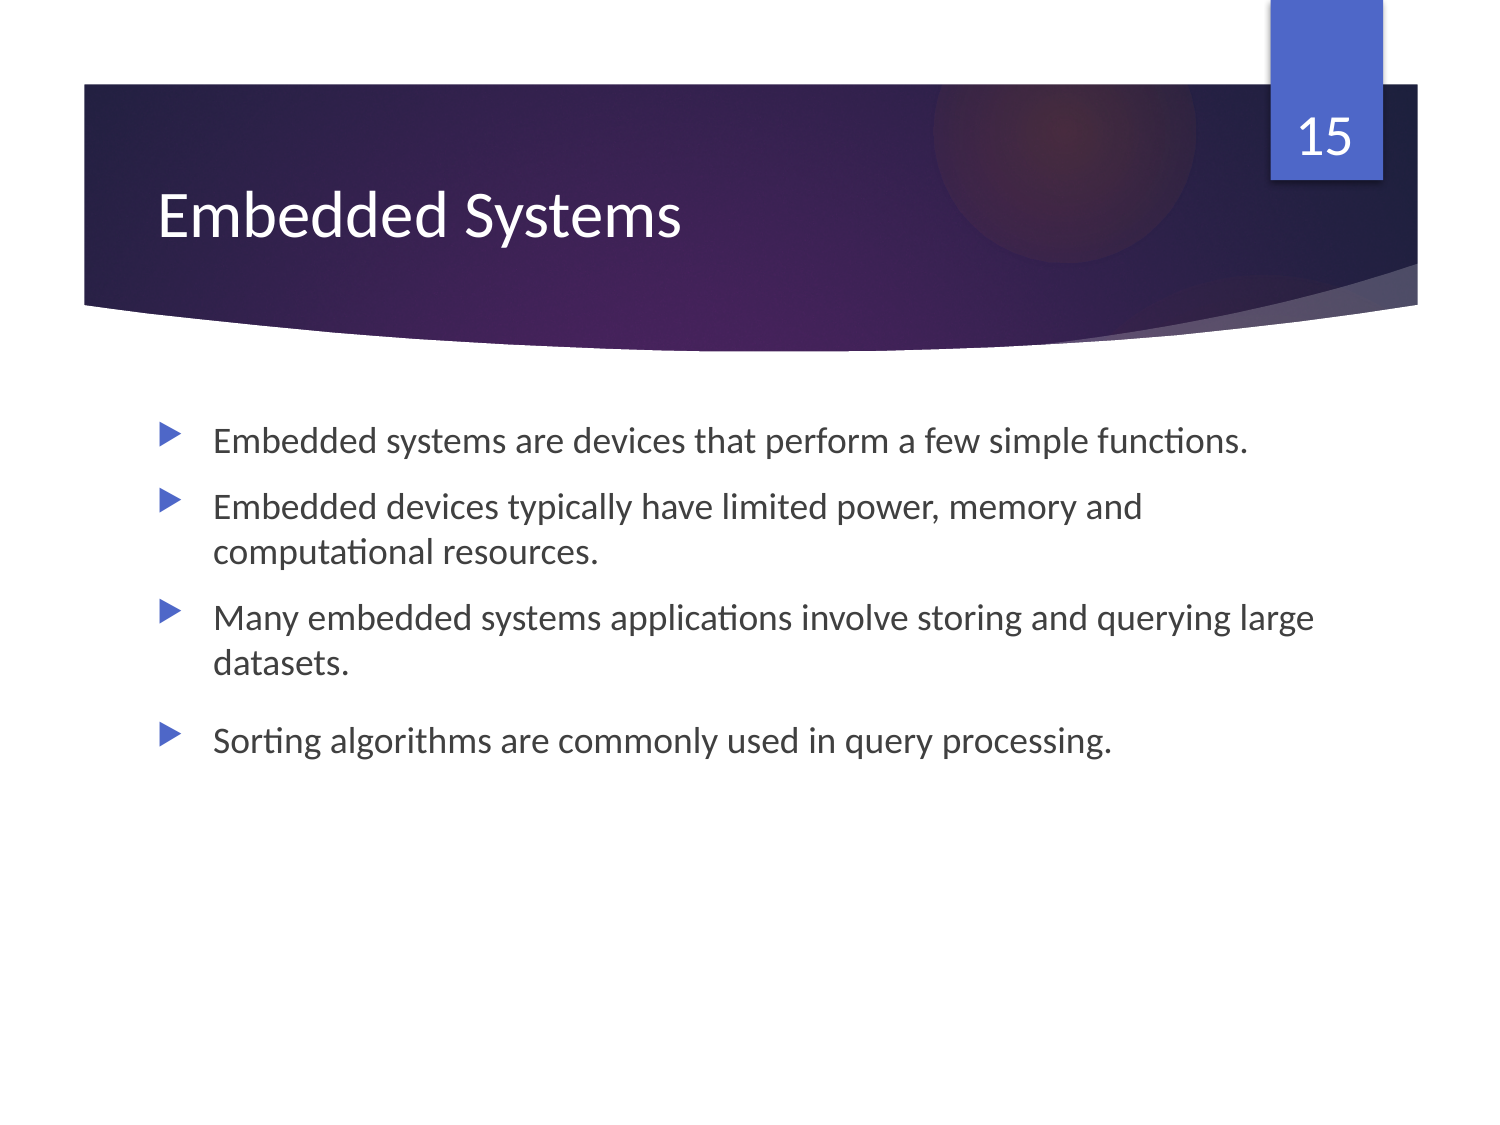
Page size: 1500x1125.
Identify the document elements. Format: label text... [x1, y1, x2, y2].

slide_number 15 [1259, 48, 1390, 175]
title Embedded Systems [142, 152, 1183, 269]
list Embedded systems are devices that perform a few simple functions. Embedded devices typically have limited power, memory and computational resources. Many embedded systems applications involve storing and querying large datasets. Sorting algorithms are commonly used in query processing. [141, 408, 1350, 988]
